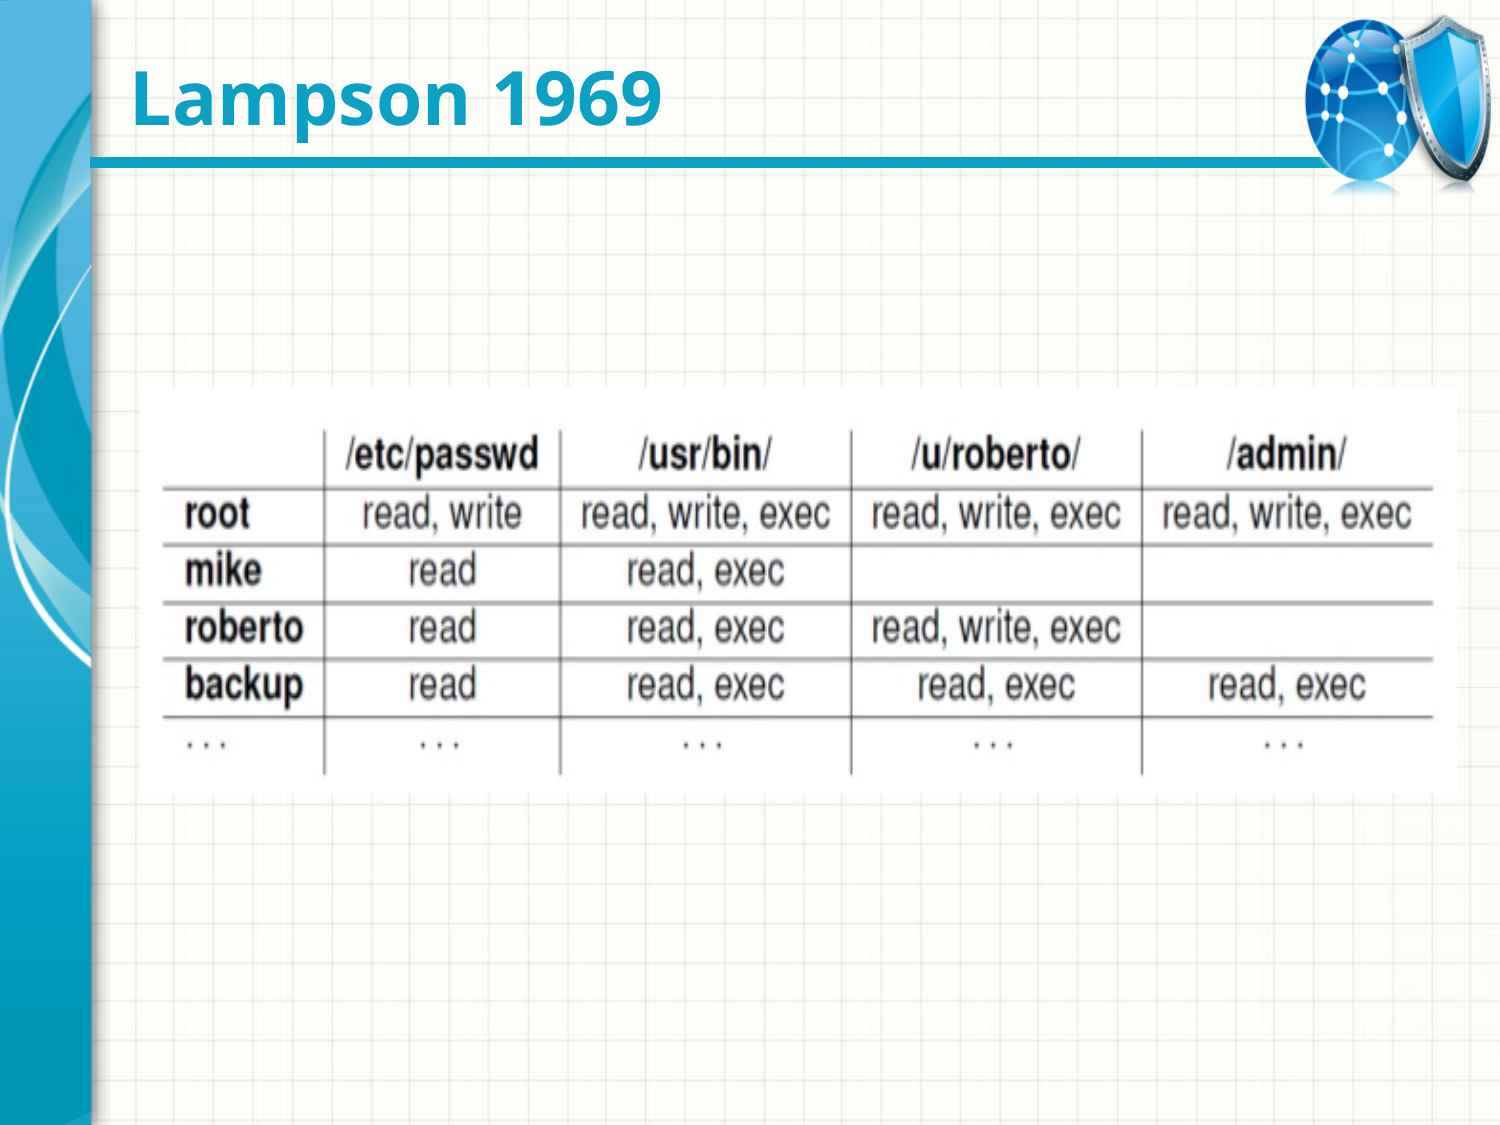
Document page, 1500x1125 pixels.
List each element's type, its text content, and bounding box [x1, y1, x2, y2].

title Lampson 1969 [99, 24, 1475, 167]
picture [0, 0, 1500, 1125]
